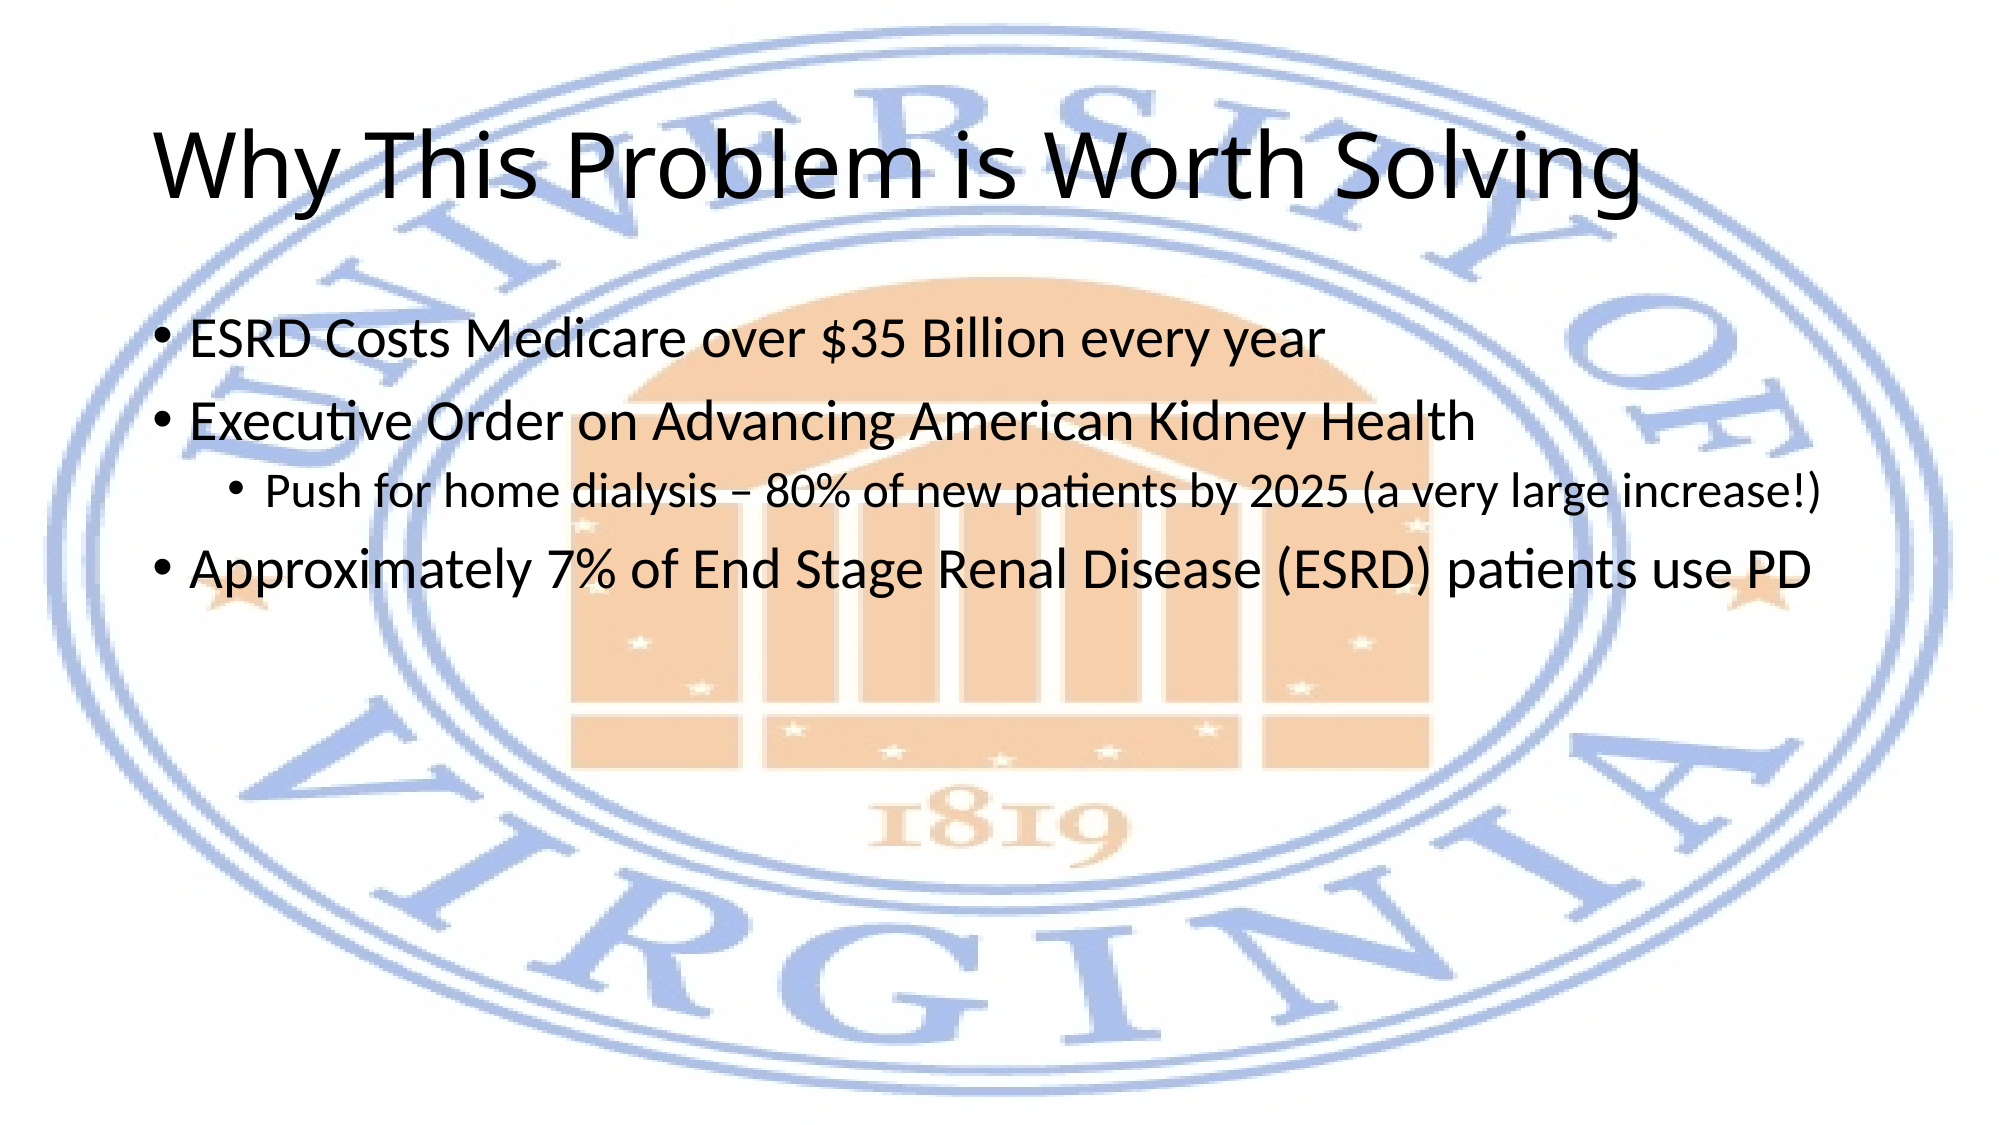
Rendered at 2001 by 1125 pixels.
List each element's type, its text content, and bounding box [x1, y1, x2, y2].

list ESRD Costs Medicare over $35 Billion every year Executive Order on Advancing American Kidney Health Push for home dialysis – 80% of new patients by 2025 (a very large increase!) Approximately 7% of End Stage Renal Disease (ESRD) patients use PD [137, 299, 1863, 1014]
title Why This Problem is Worth Solving [137, 59, 1863, 278]
